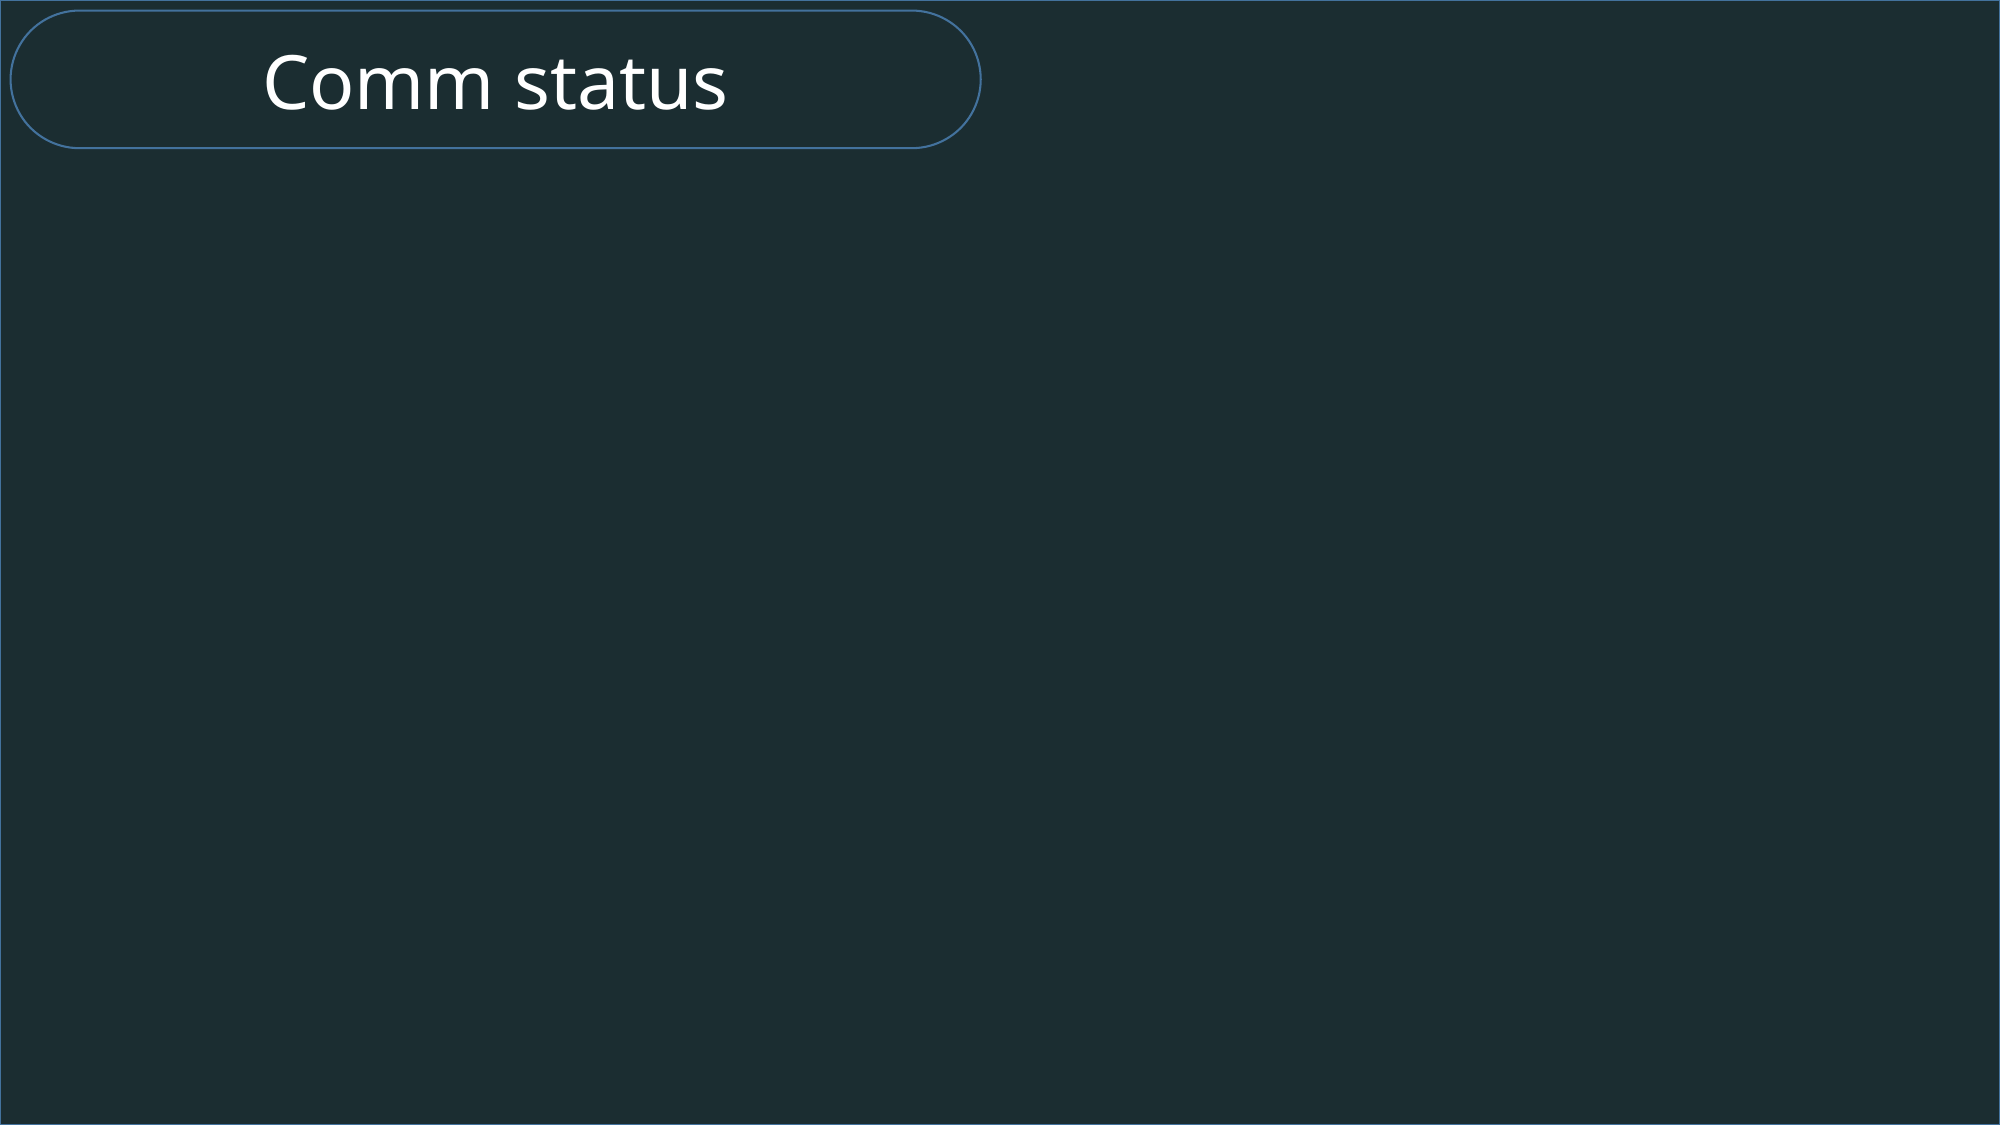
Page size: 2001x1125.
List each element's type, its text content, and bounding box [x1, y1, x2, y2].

text_box Comm status [9, 9, 982, 150]
text_box [0, 0, 2000, 1125]
